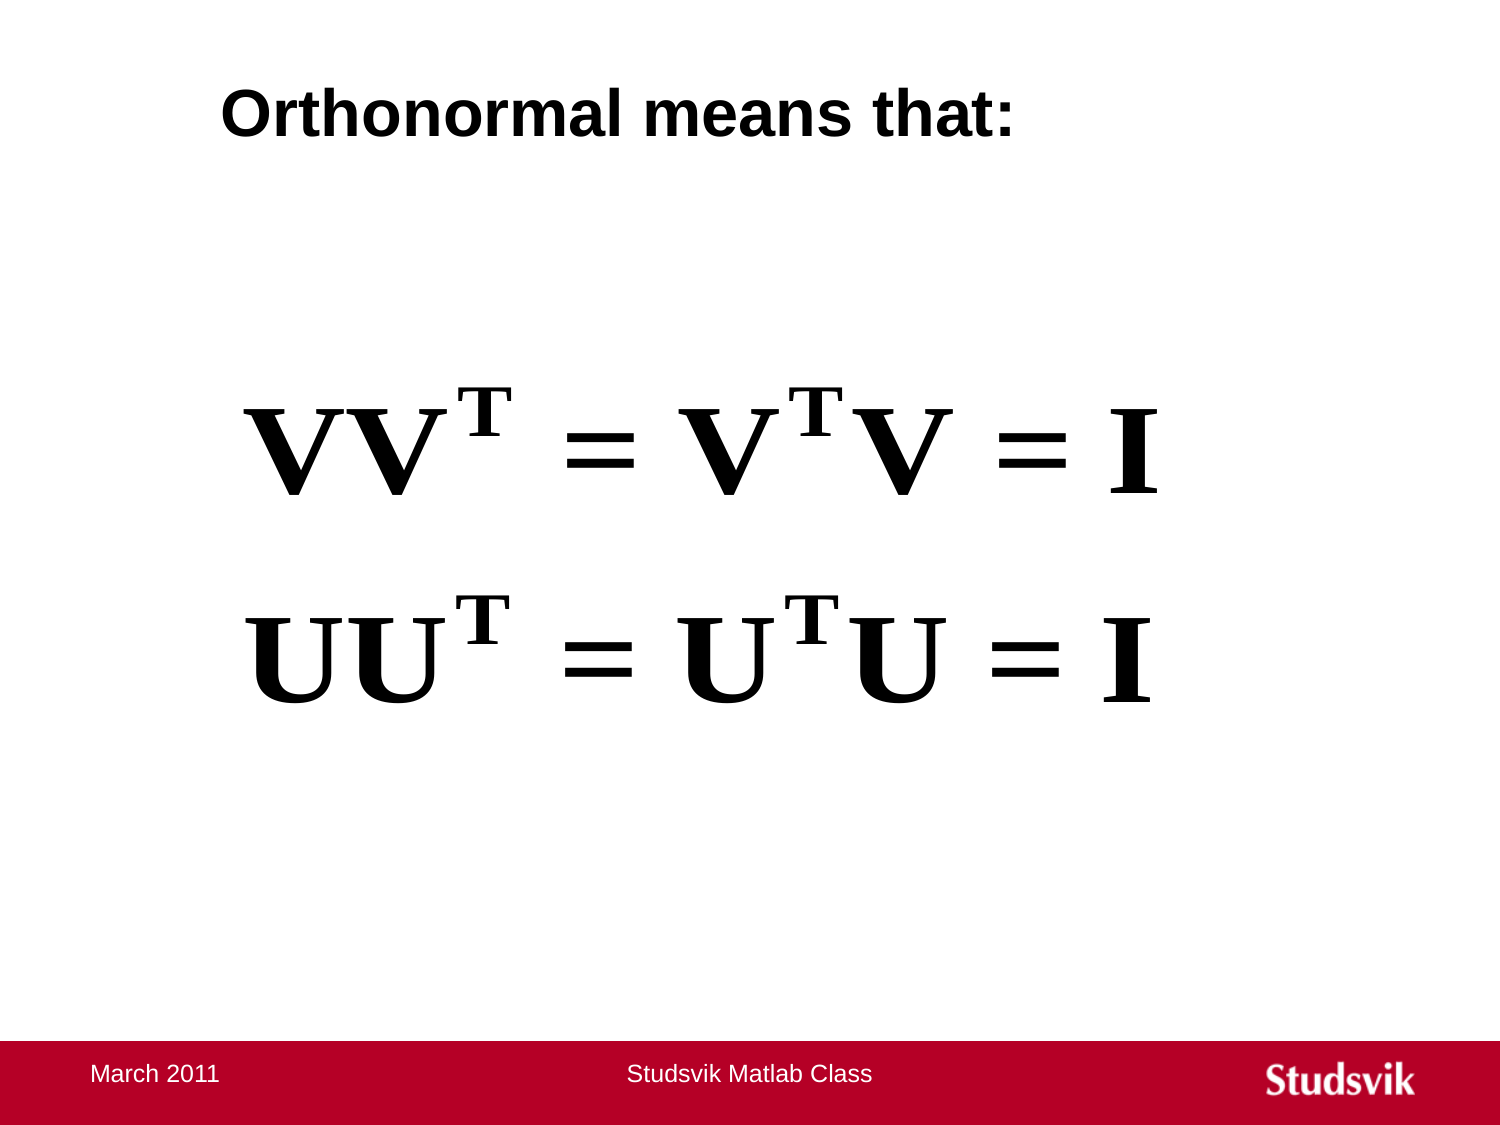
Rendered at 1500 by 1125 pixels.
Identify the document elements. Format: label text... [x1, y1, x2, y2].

text_box Orthonormal means that: [206, 62, 1331, 158]
footer Studsvik Matlab Class [512, 1042, 988, 1103]
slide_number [75, 1042, 465, 1103]
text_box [220, 349, 1189, 916]
picture [0, 1041, 1500, 1125]
